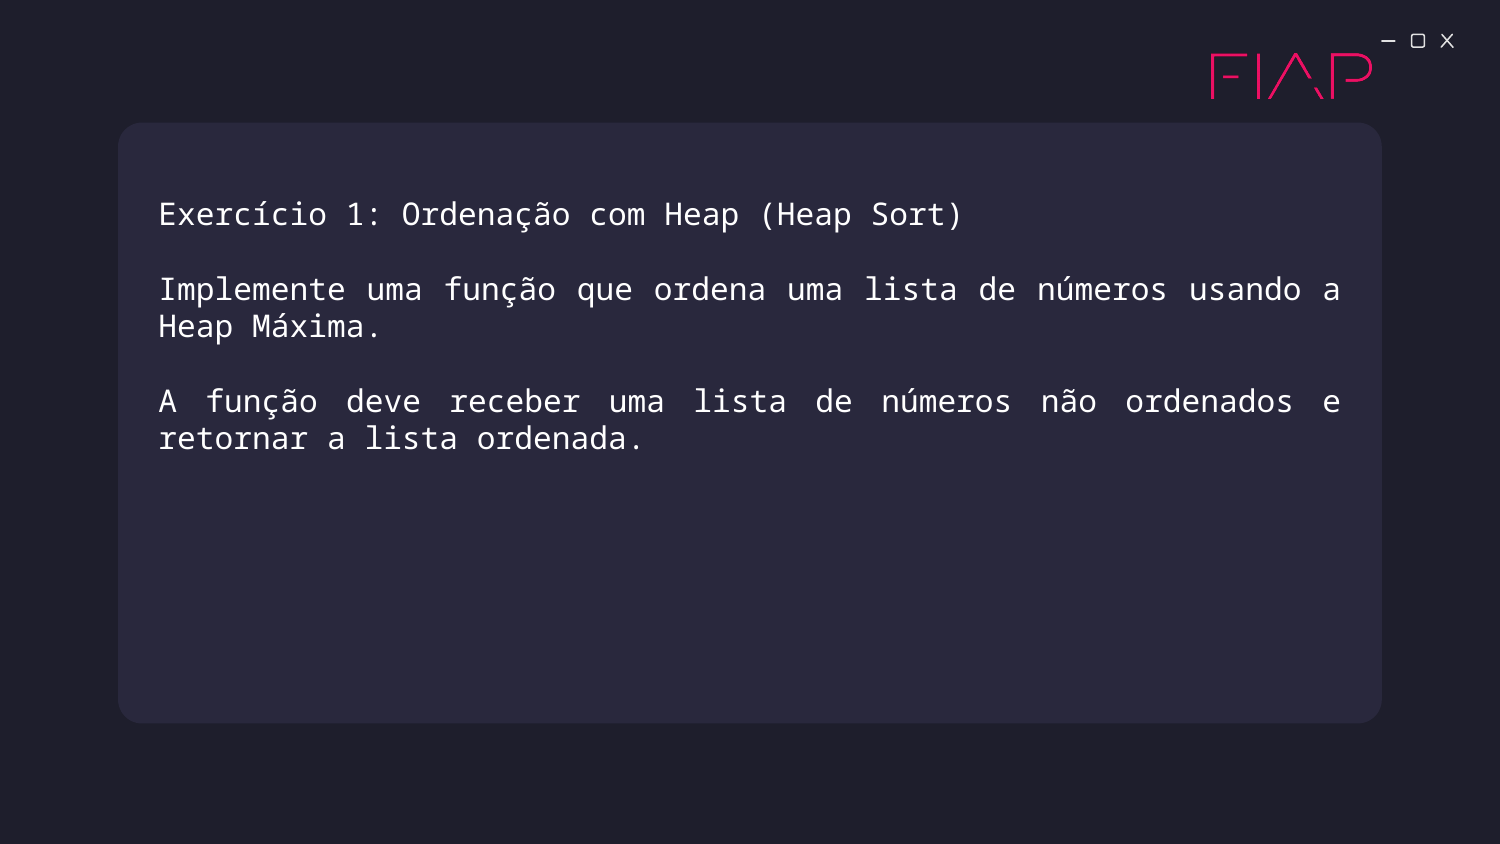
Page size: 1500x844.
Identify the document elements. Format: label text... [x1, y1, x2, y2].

picture [1211, 53, 1372, 99]
text_box Exercício 1: Ordenação com Heap (Heap Sort) Implemente uma função que ordena uma lista de números usando a Heap Máxima. A função deve receber uma lista de números não ordenados e retornar a lista ordenada. [143, 186, 1357, 464]
